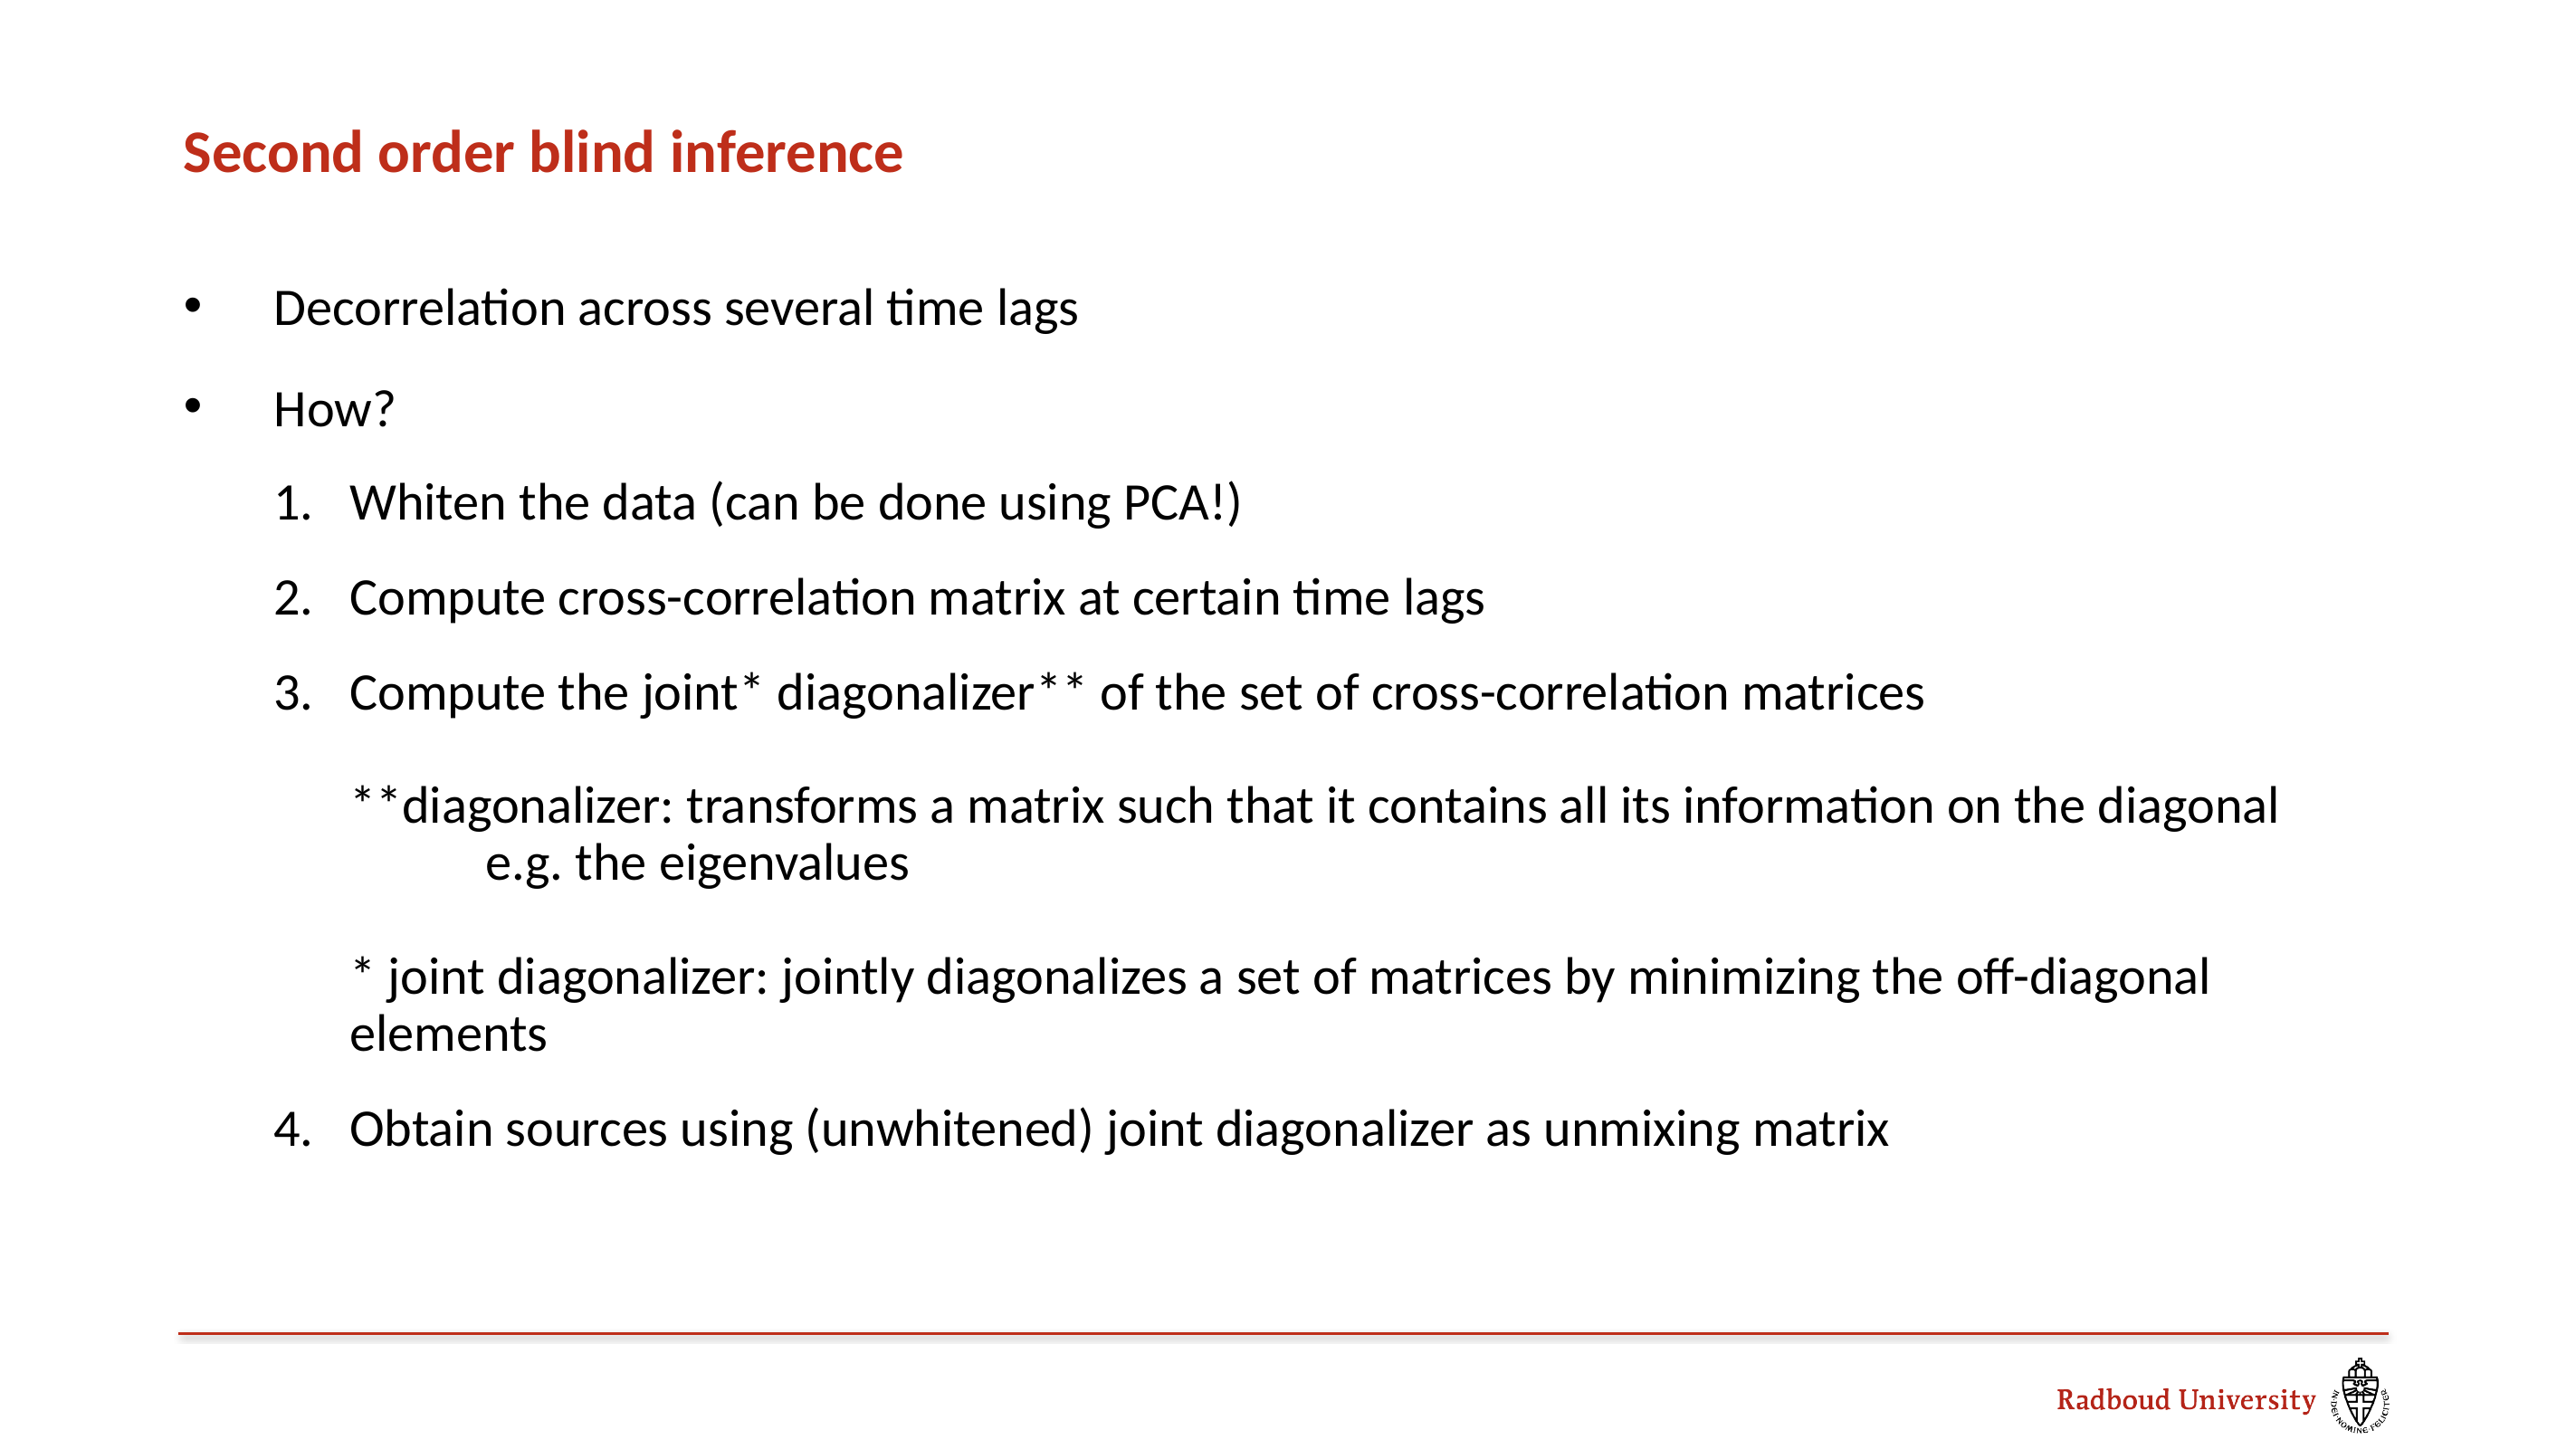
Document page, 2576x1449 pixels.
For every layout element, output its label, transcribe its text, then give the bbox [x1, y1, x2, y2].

list Decorrelation across several time lags How? Whiten the data (can be done using PCA!) Compute cross-correlation matrix at certain time lags Compute the joint* diagonalizer** of the set of cross-correlation matrices **diagonalizer: transforms a matrix such that it contains all its information on the diagonal e.g. the eigenvalues * joint diagonalizer: jointly diagonalizes a set of matrices by minimizing the off-diagonal elements Obtain sources using (unwhitened) joint diagonalizer as unmixing matrix [177, 267, 2390, 1310]
title Second order blind inference [178, 107, 2390, 267]
picture [2057, 1358, 2390, 1434]
